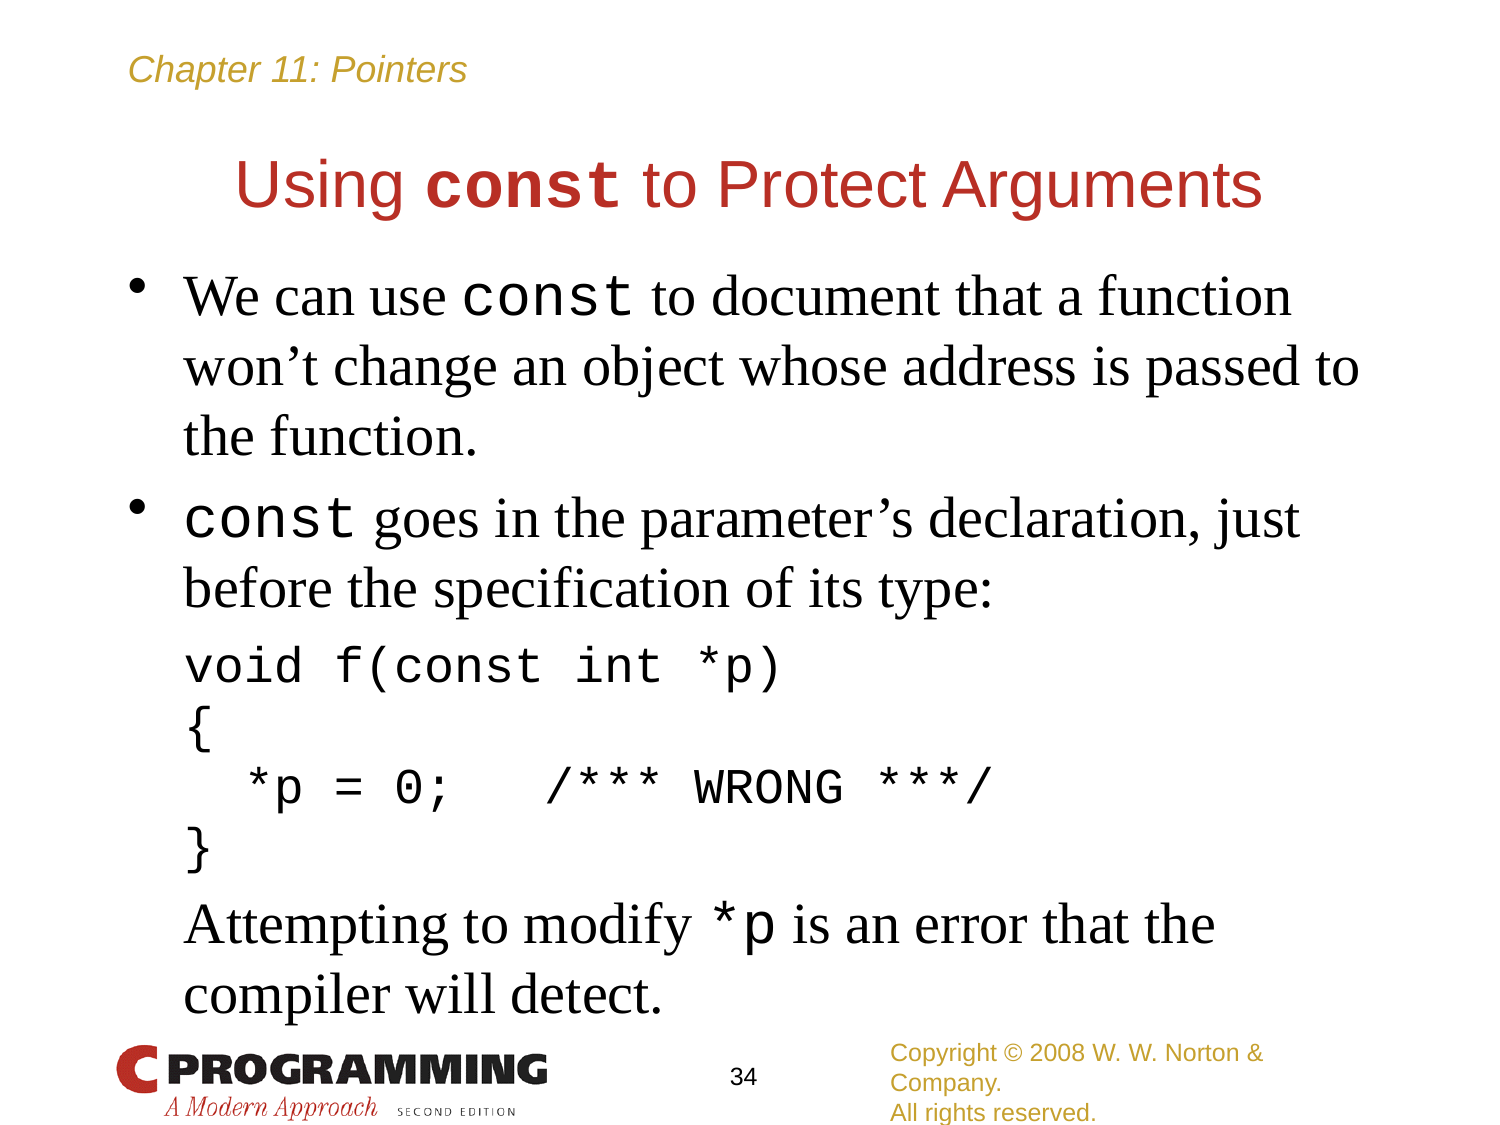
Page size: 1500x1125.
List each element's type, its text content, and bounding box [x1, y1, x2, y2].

list We can use const to document that a function won’t change an object whose address is passed to the function. const goes in the parameter’s declaration, just before the specification of its type: void f(const int *p) { *p = 0; /*** WRONG ***/ } Attempting to modify *p is an error that the compiler will detect. [112, 249, 1388, 1038]
picture [112, 1041, 550, 1123]
slide_number 34 [687, 1049, 801, 1101]
title Using const to Protect Arguments [112, 125, 1388, 238]
footer Copyright © 2008 W. W. Norton & Company. All rights reserved. [874, 1043, 1388, 1119]
